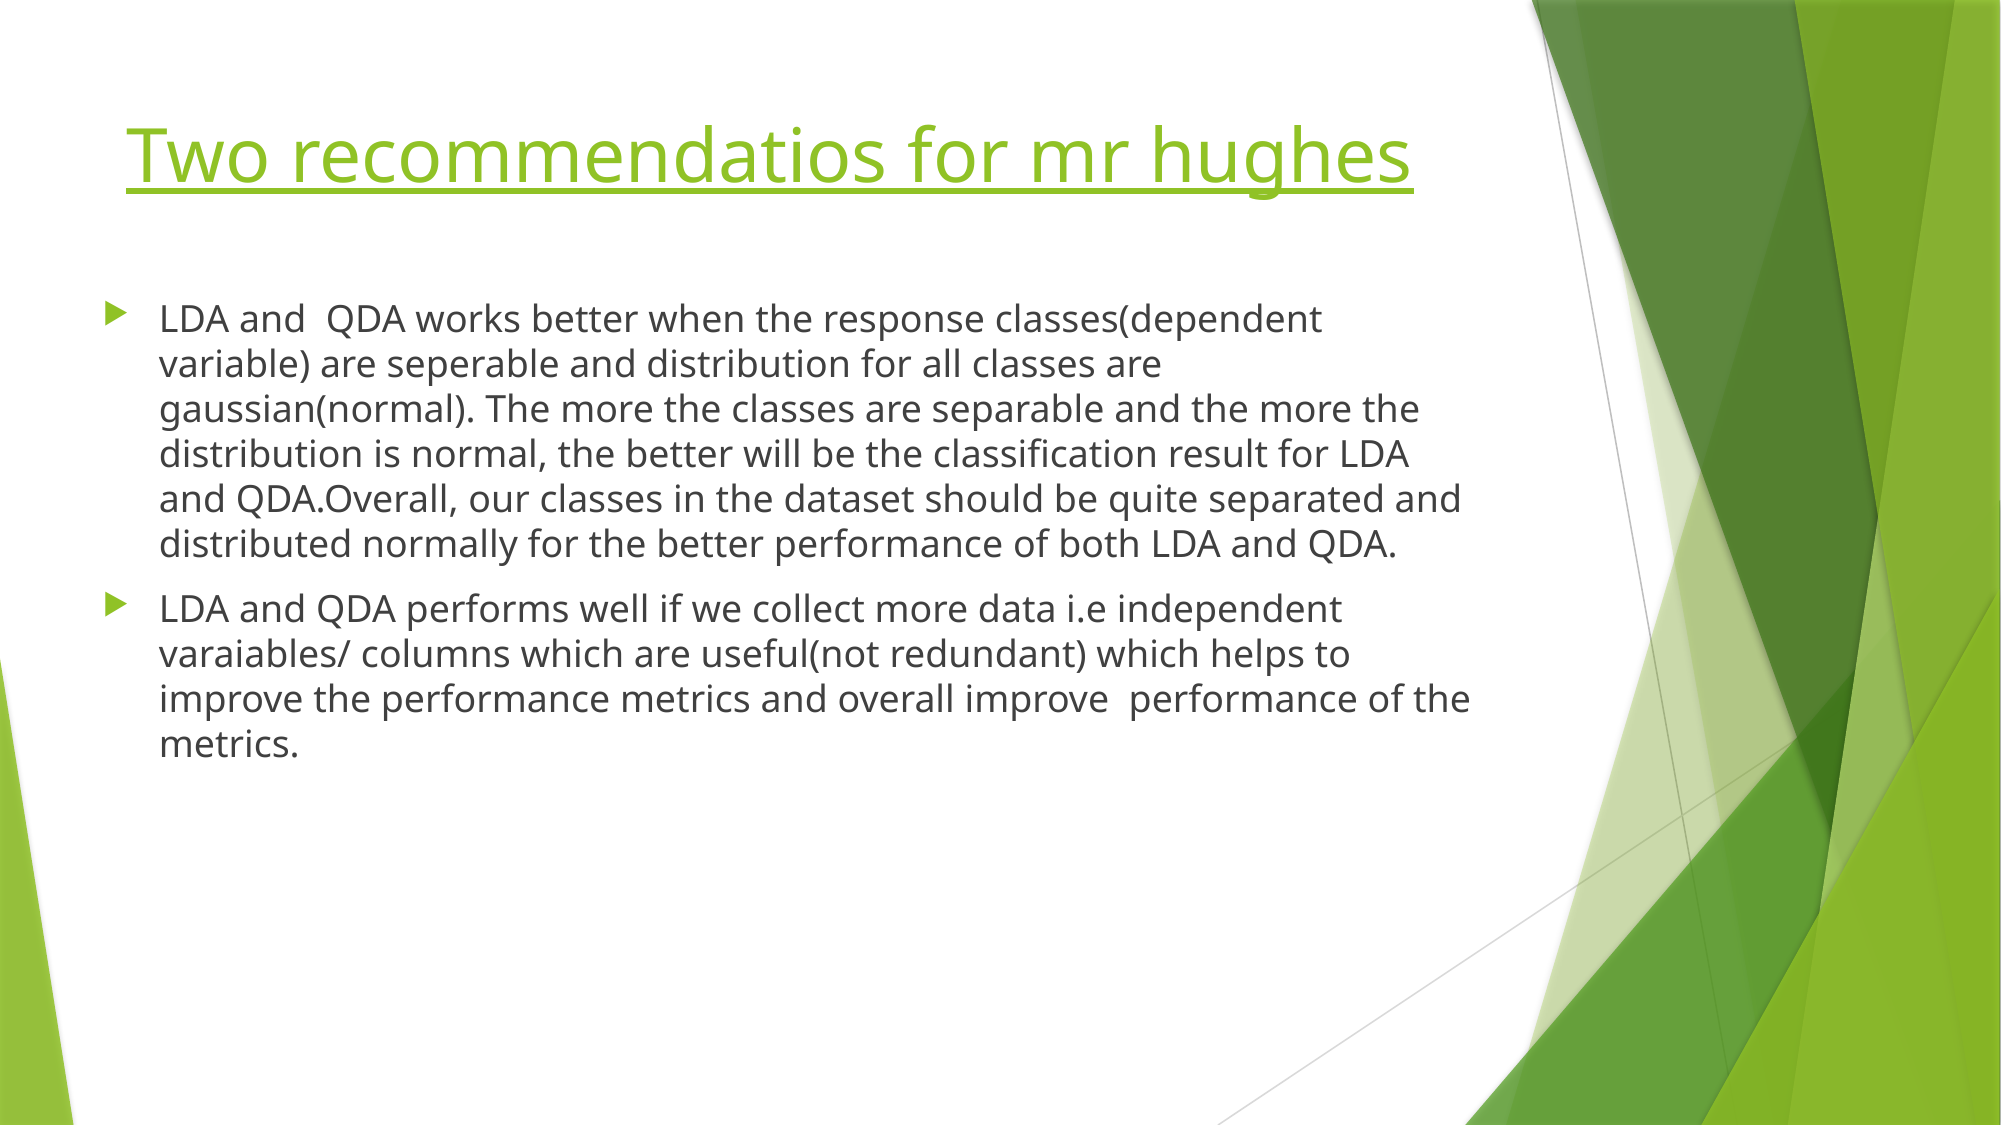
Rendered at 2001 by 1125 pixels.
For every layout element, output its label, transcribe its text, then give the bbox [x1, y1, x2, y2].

list LDA and QDA works better when the response classes(dependent variable) are seperable and distribution for all classes are gaussian(normal). The more the classes are separable and the more the distribution is normal, the better will be the classification result for LDA and QDA.Overall, our classes in the dataset should be quite separated and distributed normally for the better performance of both LDA and QDA. LDA and QDA performs well if we collect more data i.e independent varaiables/ columns which are useful(not redundant) which helps to improve the performance metrics and overall improve performance of the metrics. [87, 287, 1498, 924]
title Two recommendatios for mr hughes [111, 99, 1498, 244]
